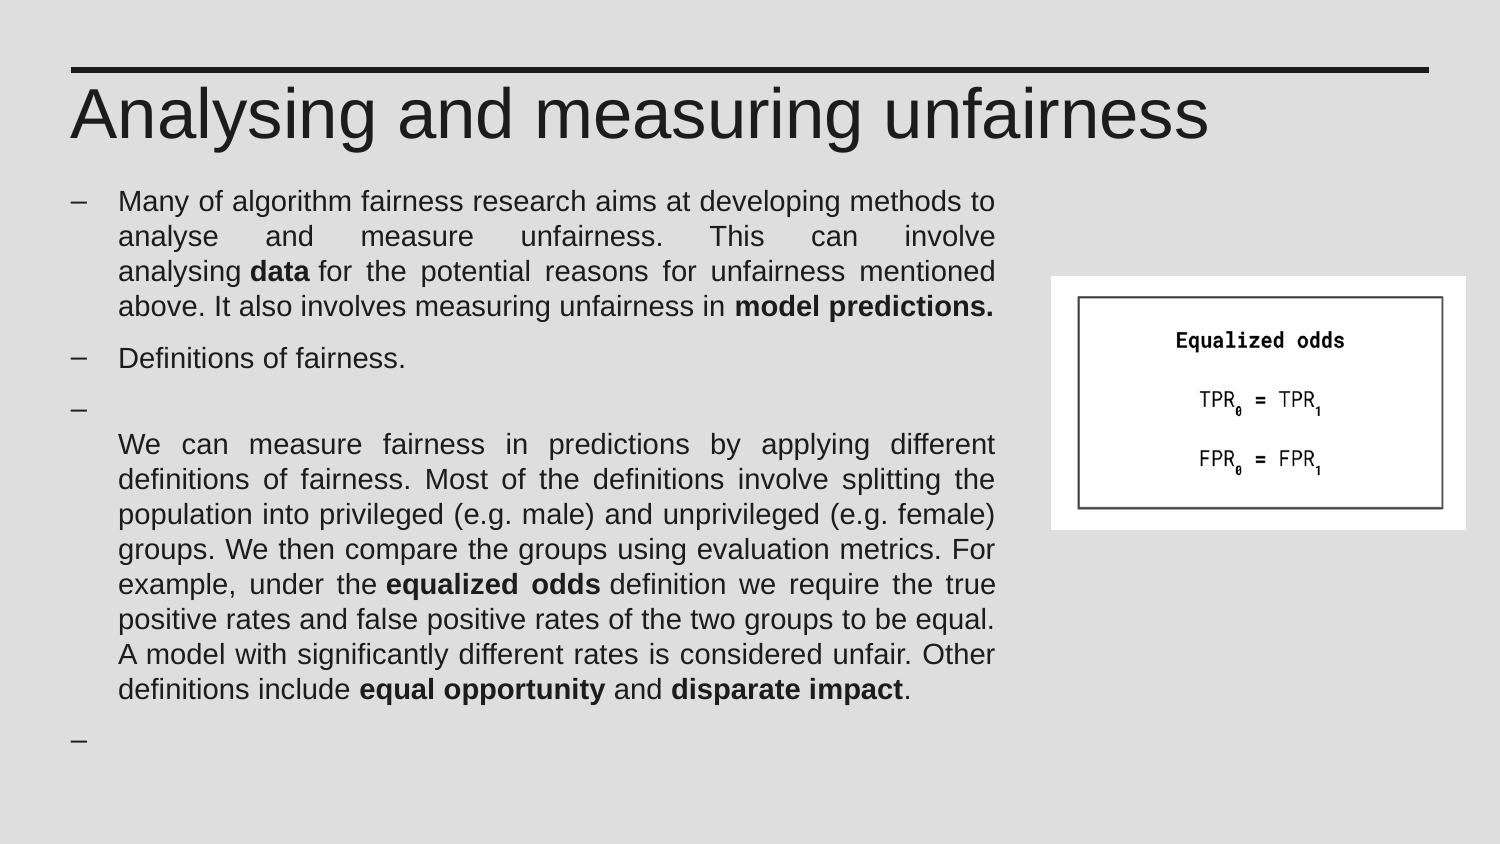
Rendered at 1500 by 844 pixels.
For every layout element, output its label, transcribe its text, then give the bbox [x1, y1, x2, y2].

list Analysing and measuring unfairness [70, 67, 1430, 183]
list Many of algorithm fairness research aims at developing methods to analyse and measure unfairness. This can involve analysing data for the potential reasons for unfairness mentioned above. It also involves measuring unfairness in model predictions. Definitions of fairness. We can measure fairness in predictions by applying different definitions of fairness. Most of the definitions involve splitting the population into privileged (e.g. male) and unprivileged (e.g. female) groups. We then compare the groups using evaluation metrics. For example, under the equalized odds definition we require the true positive rates and false positive rates of the two groups to be equal. A model with significantly different rates is considered unfair. Other definitions include equal opportunity and disparate impact. [70, 182, 997, 658]
picture [1050, 275, 1467, 530]
